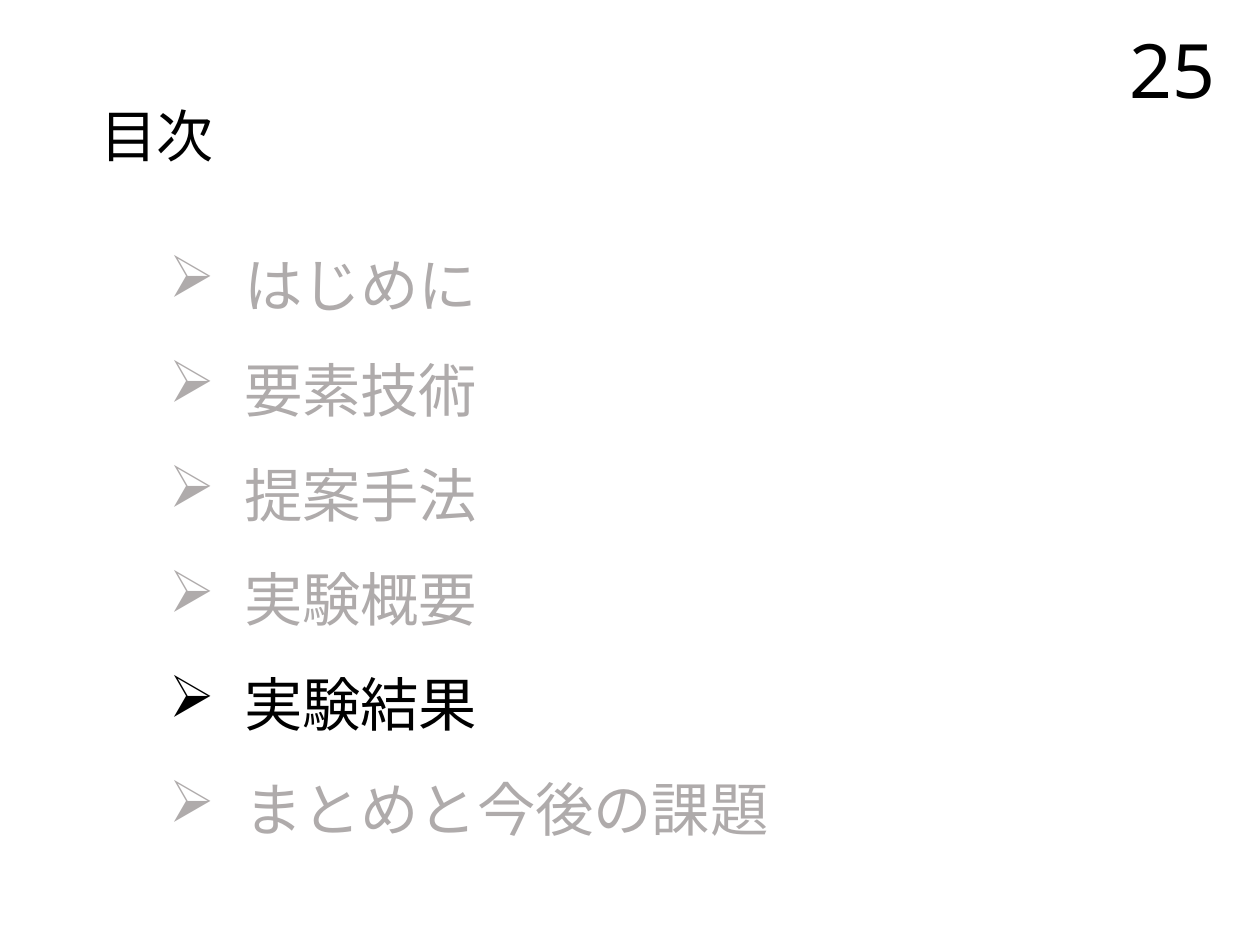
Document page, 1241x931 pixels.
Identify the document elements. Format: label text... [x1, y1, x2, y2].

title 目次 [85, 49, 1156, 230]
slide_number 25 [951, 49, 1231, 100]
text_box はじめに 要素技術 提案手法 実験概要 実験結果 まとめと今後の課題 [154, 206, 784, 851]
